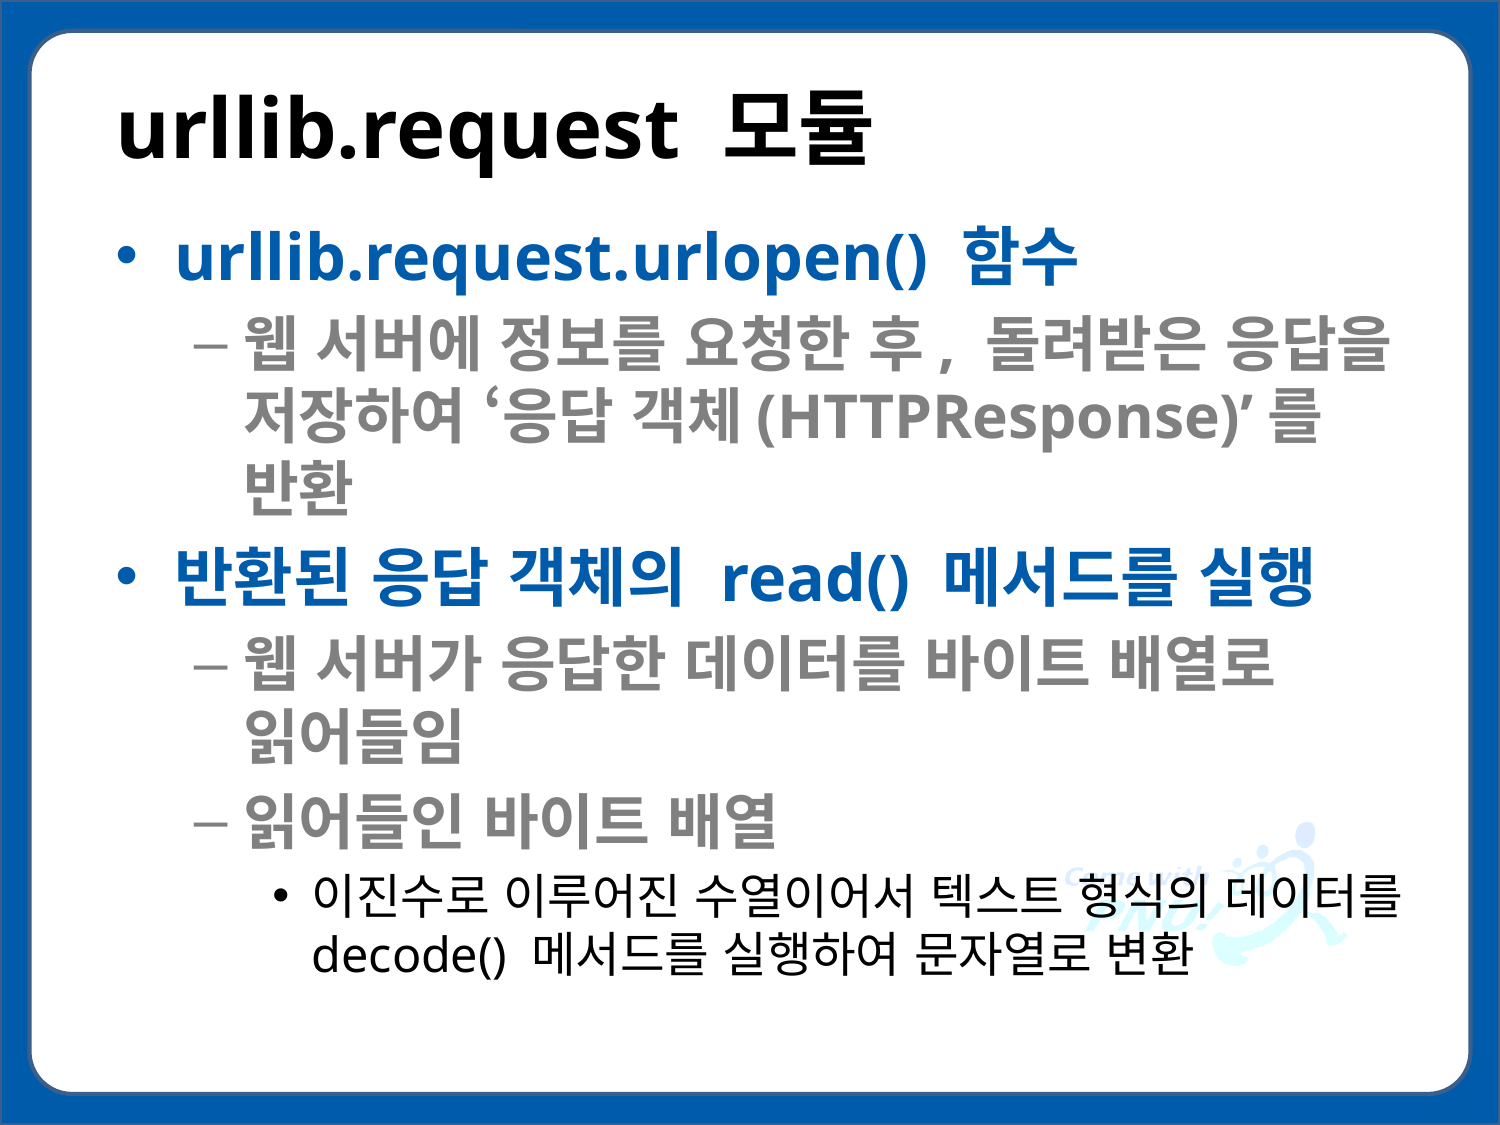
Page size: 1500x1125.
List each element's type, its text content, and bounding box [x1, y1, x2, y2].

title urllib.request 모듈 [100, 66, 1425, 185]
list urllib.request.urlopen() 함수 웹 서버에 정보를 요청한 후, 돌려받은 응답을 저장하여 ‘응답 객체(HTTPResponse)’를 반환 반환된 응답 객체의 read() 메서드를 실행 웹 서버가 응답한 데이터를 바이트 배열로 읽어들임 읽어들인 바이트 배열 이진수로 이루어진 수열이어서 텍스트 형식의 데이터를 decode() 메서드를 실행하여 문자열로 변환 [100, 208, 1425, 1005]
